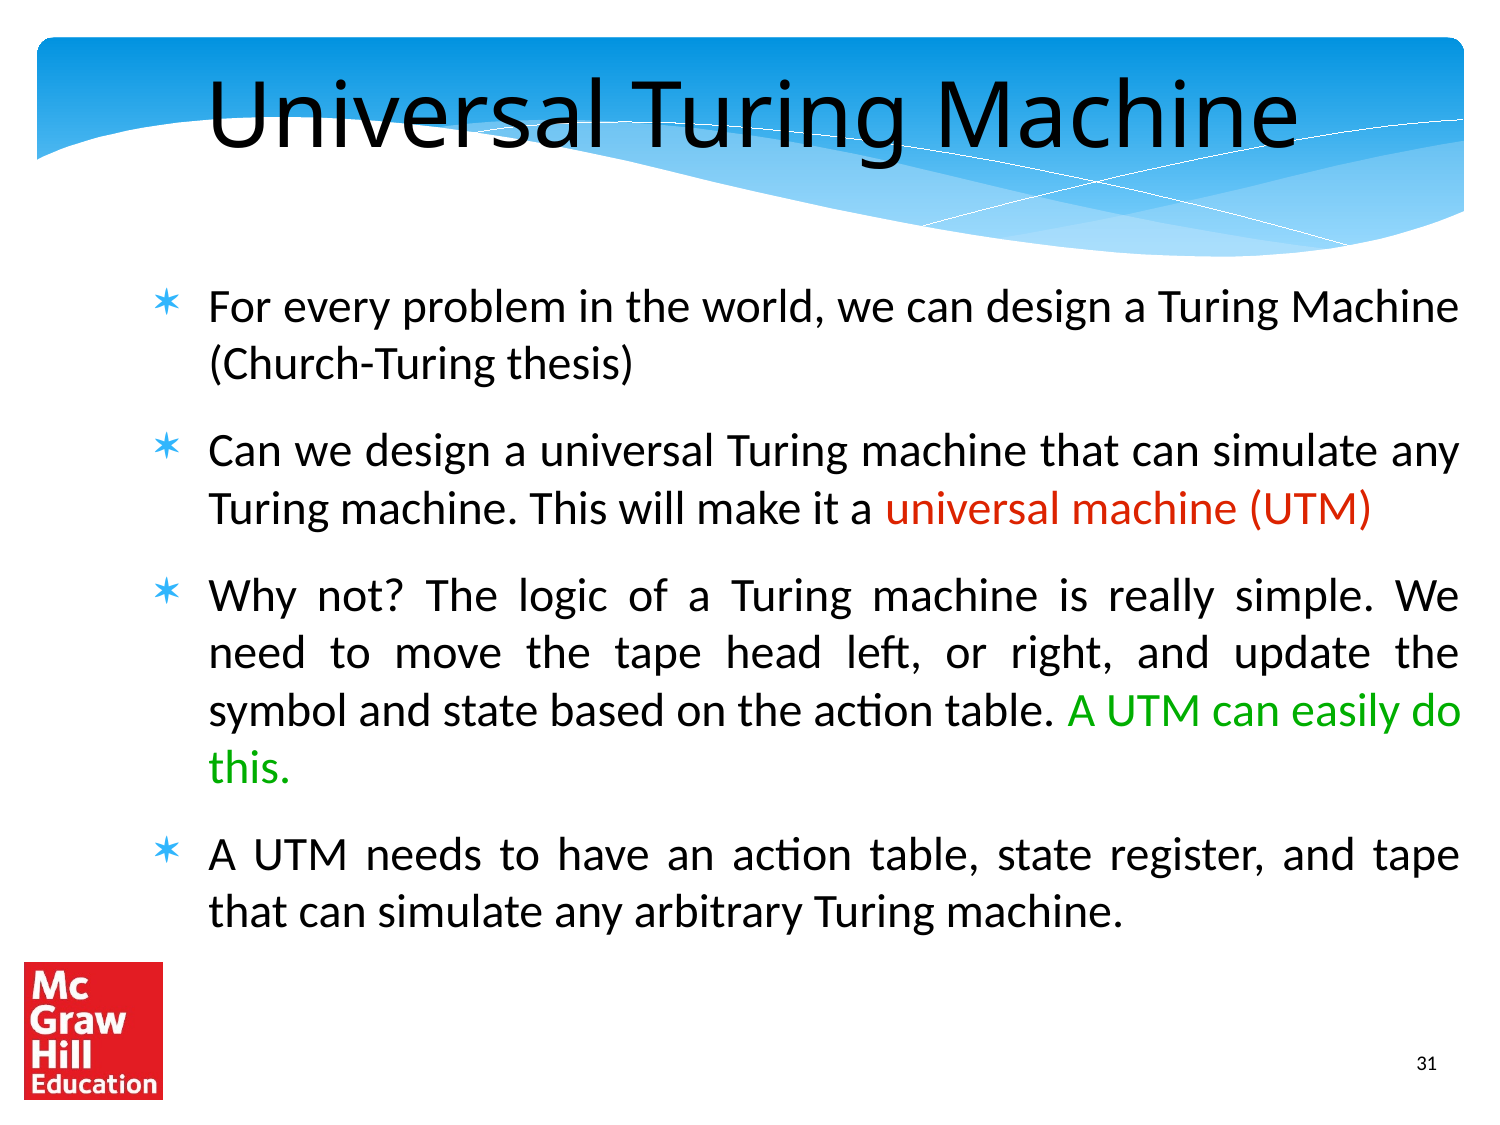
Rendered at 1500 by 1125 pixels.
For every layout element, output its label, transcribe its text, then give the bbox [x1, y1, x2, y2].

list For every problem in the world, we can design a Turing Machine (Church-Turing thesis) Can we design a universal Turing machine that can simulate any Turing machine. This will make it a universal machine (UTM) Why not? The logic of a Turing machine is really simple. We need to move the tape head left, or right, and update the symbol and state based on the action table. A UTM can easily do this. A UTM needs to have an action table, state register, and tape that can simulate any arbitrary Turing machine. [137, 274, 1463, 950]
title Universal Turing Machine [145, 33, 1363, 188]
text_box 31 [1401, 1042, 1494, 1103]
picture [24, 962, 163, 1101]
